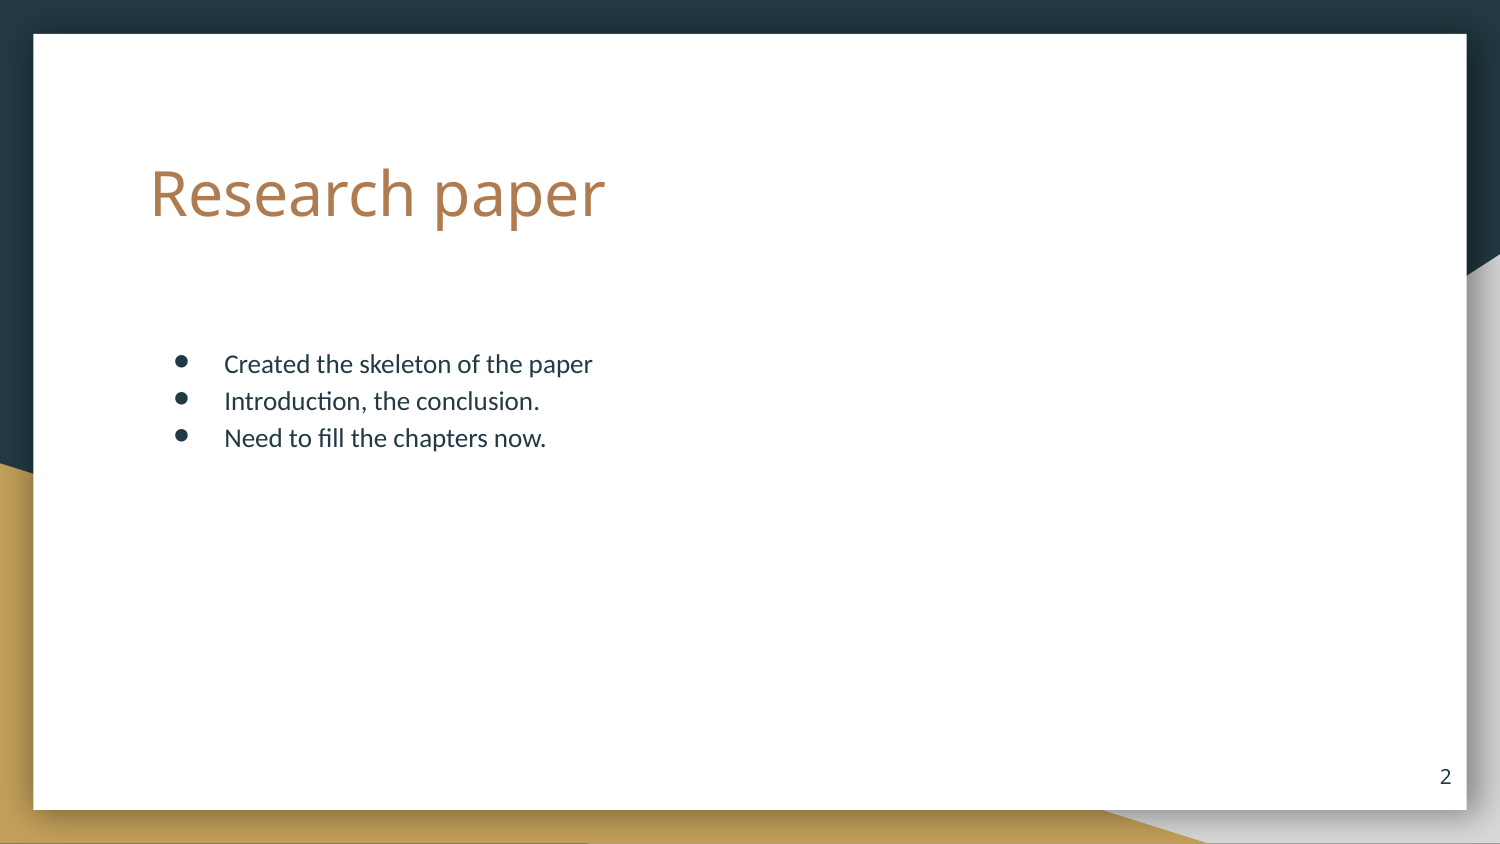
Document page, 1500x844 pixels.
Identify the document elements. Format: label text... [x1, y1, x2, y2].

title Research paper [134, 138, 1366, 296]
slide_number ‹#› [1376, 745, 1467, 810]
list Created the skeleton of the paper Introduction, the conclusion. Need to fill the chapters now. [134, 326, 1366, 729]
